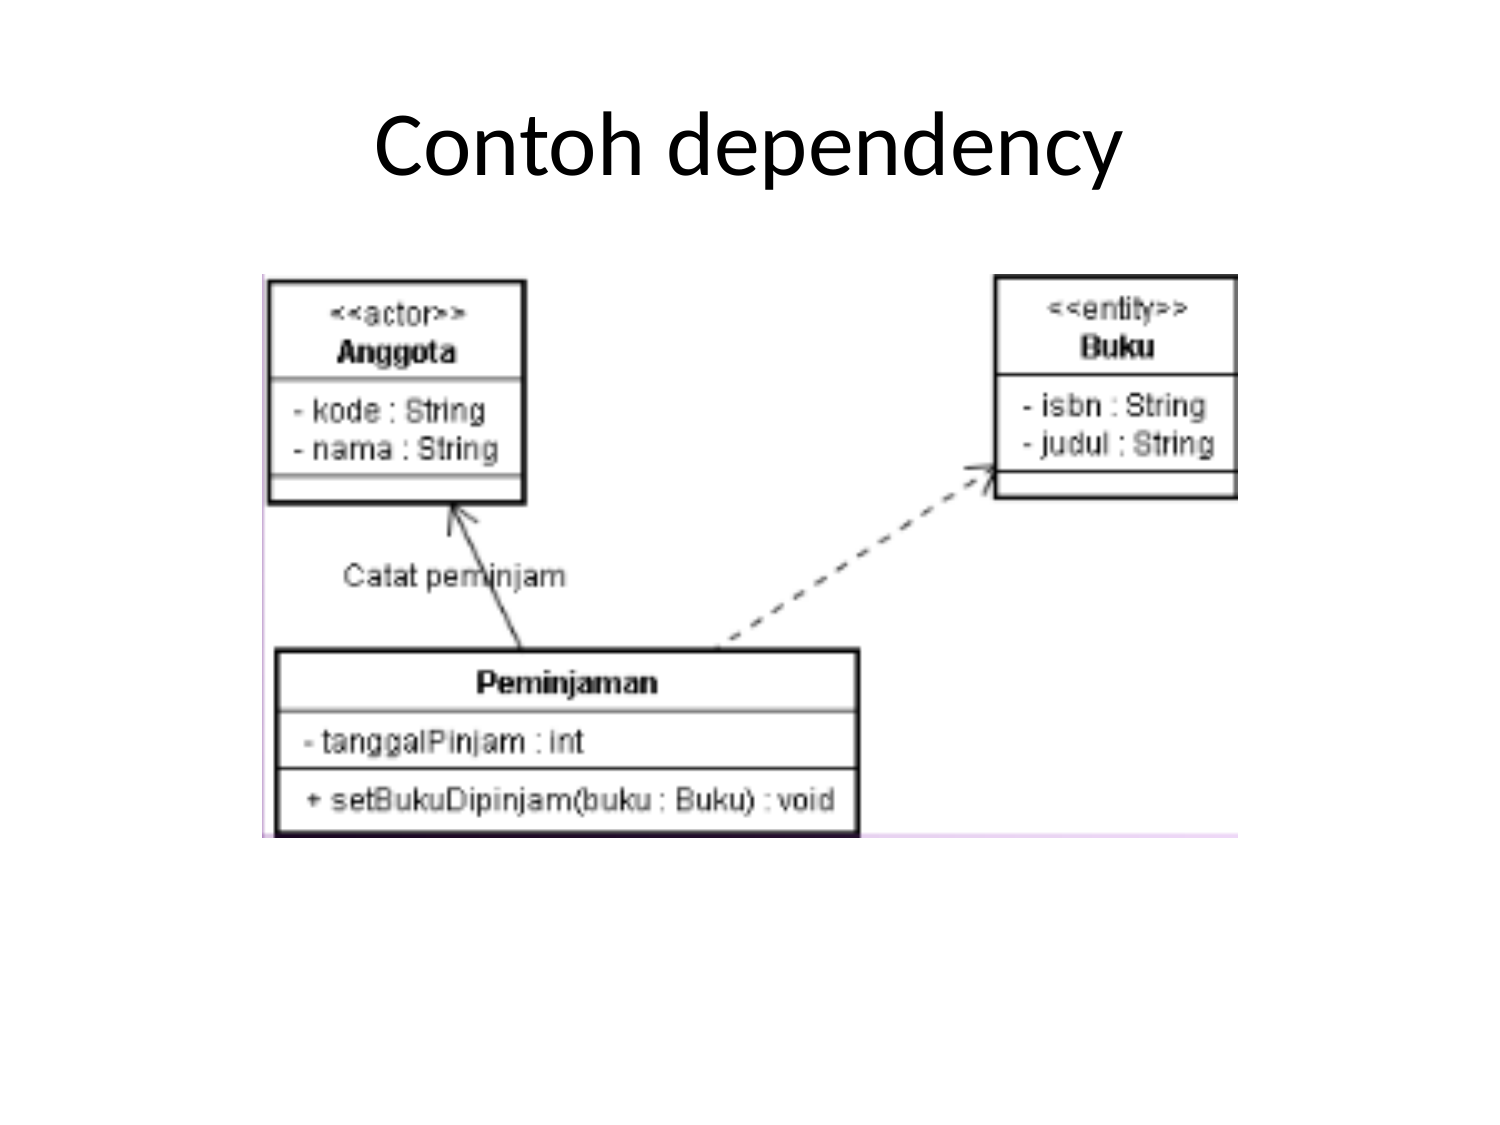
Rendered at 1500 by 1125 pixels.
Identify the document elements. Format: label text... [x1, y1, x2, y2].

title Contoh dependency [75, 45, 1425, 233]
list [262, 274, 1238, 838]
